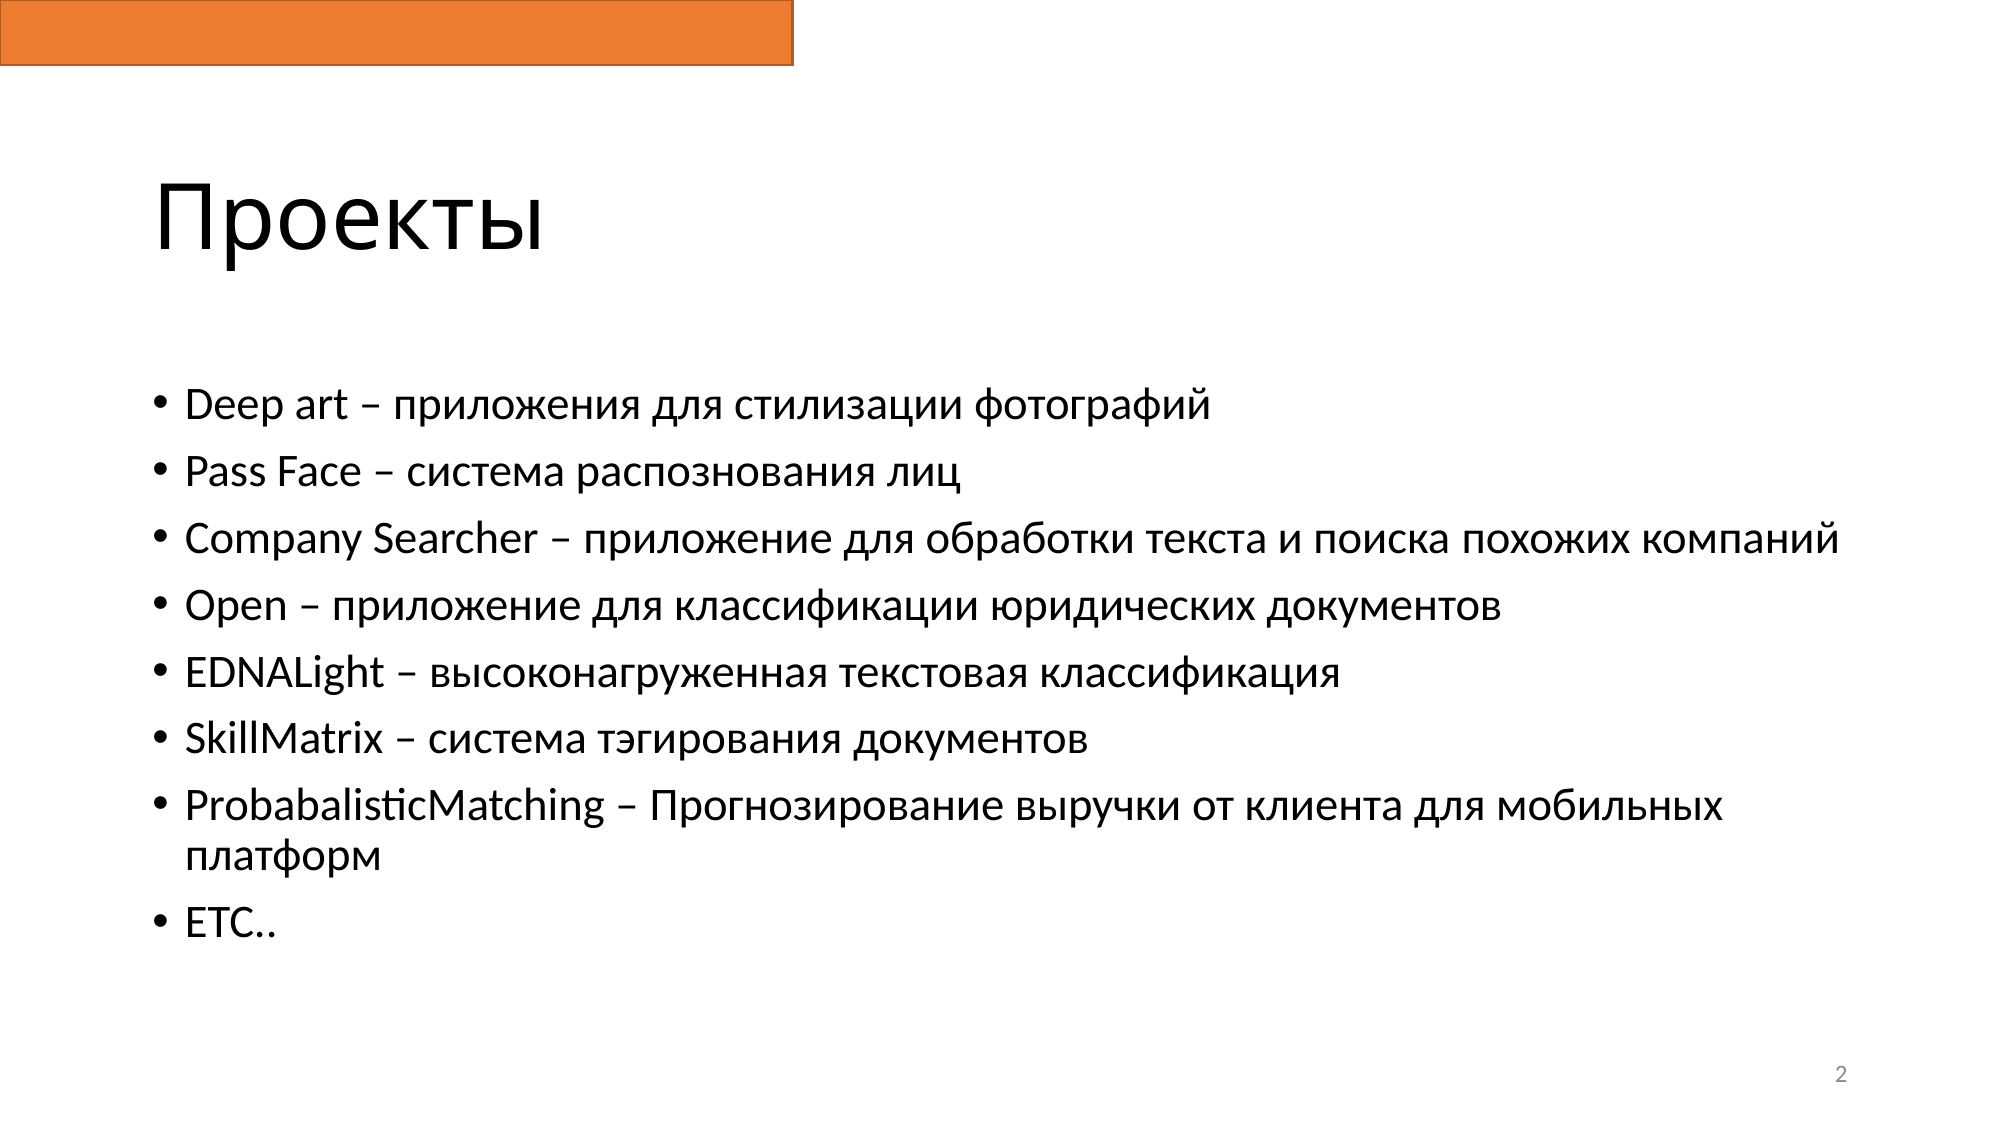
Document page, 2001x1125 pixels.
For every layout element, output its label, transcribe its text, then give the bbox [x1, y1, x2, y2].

text_box [0, 0, 794, 66]
list Deep art – приложения для стилизации фотографий Pass Face – система распознования лиц Company Searcher – приложение для обработки текста и поиска похожих компаний Open – приложение для классификации юридических документов EDNALight – высоконагруженная текстовая классификация SkillMatrix – система тэгирования документов ProbabalisticMatching – Прогнозирование выручки от клиента для мобильных платформ ETC.. [137, 299, 1863, 1014]
slide_number 2 [1412, 1042, 1863, 1103]
title Проекты [137, 111, 1863, 299]
